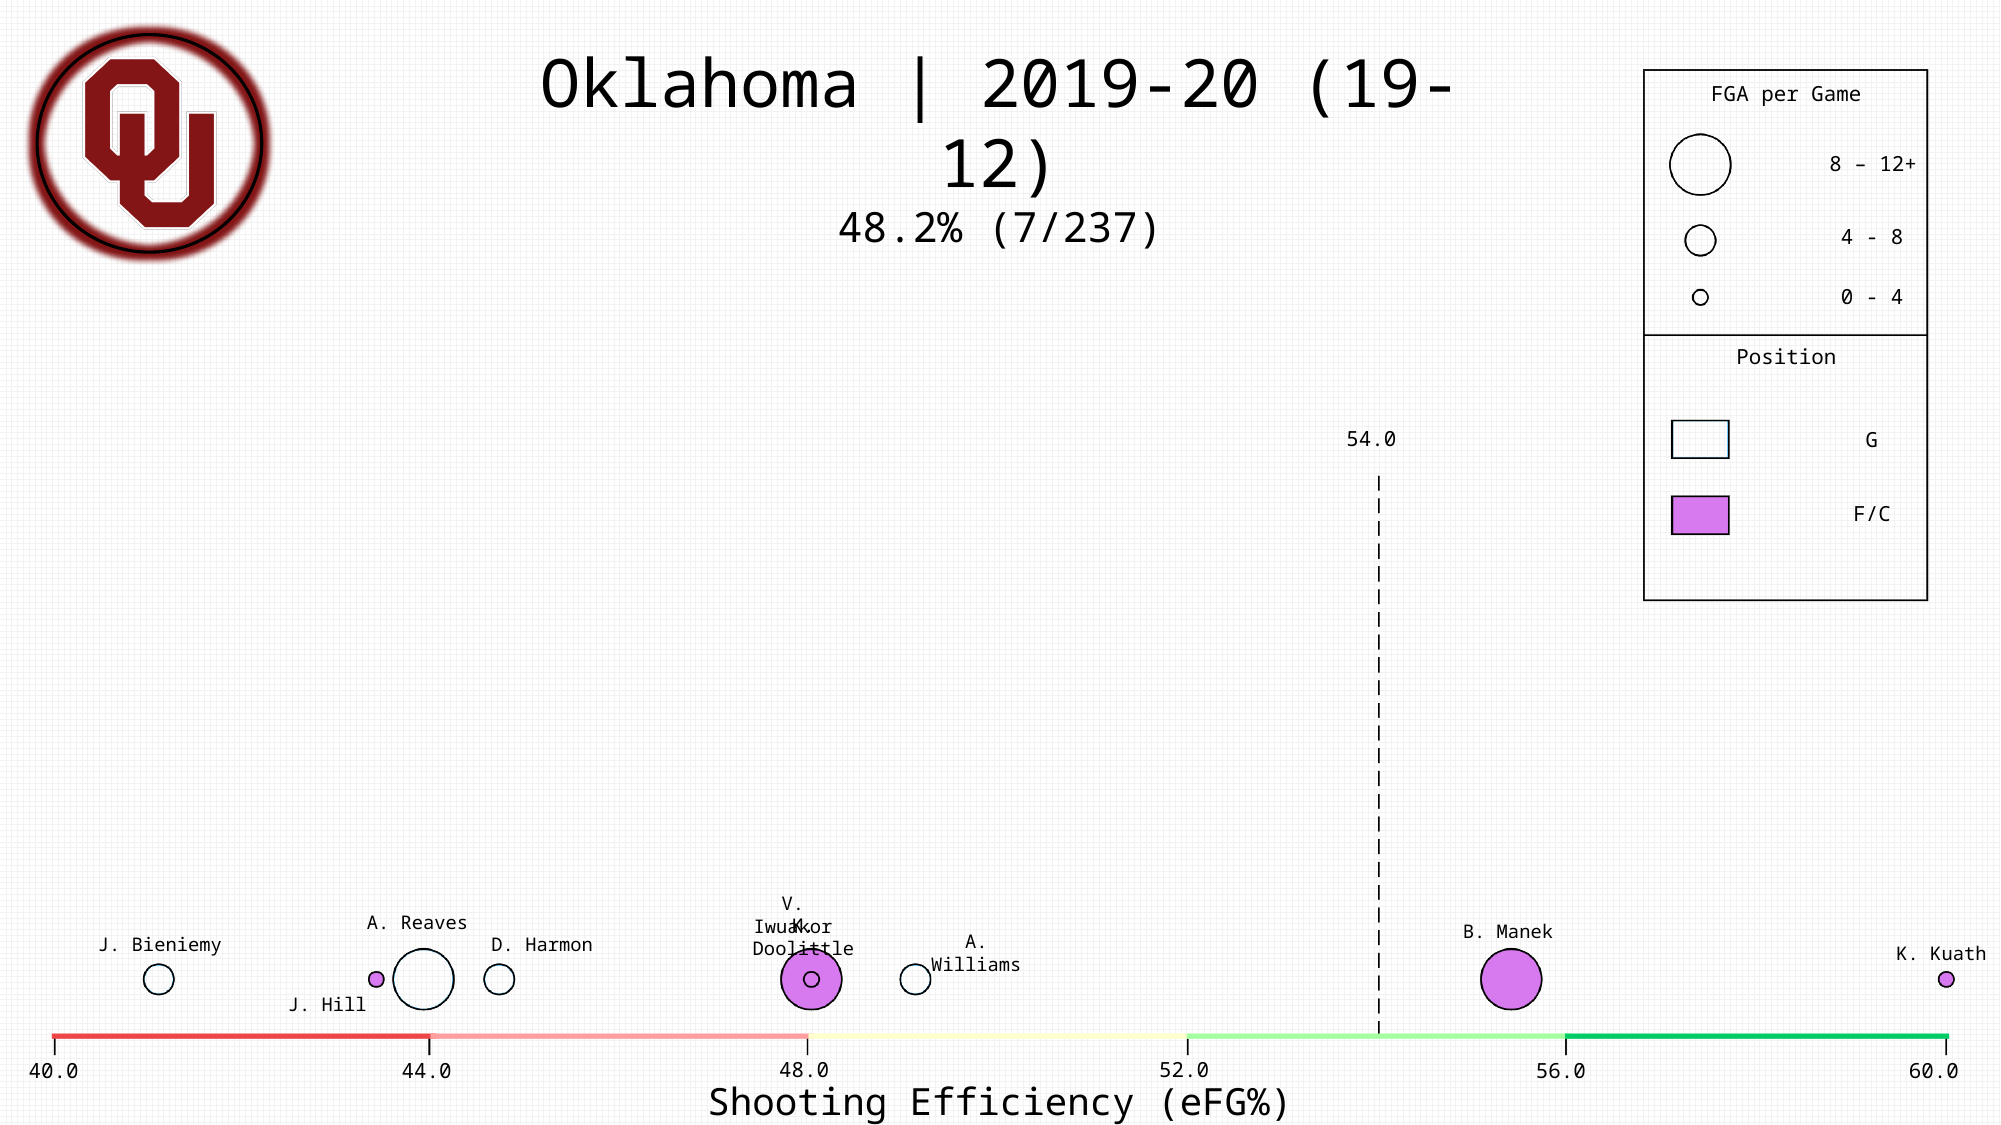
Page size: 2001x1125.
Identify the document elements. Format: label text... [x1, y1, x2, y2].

picture [0, 35, 2000, 1090]
text_box Shooting Efficiency (eFG%) [327, 1090, 1673, 1125]
